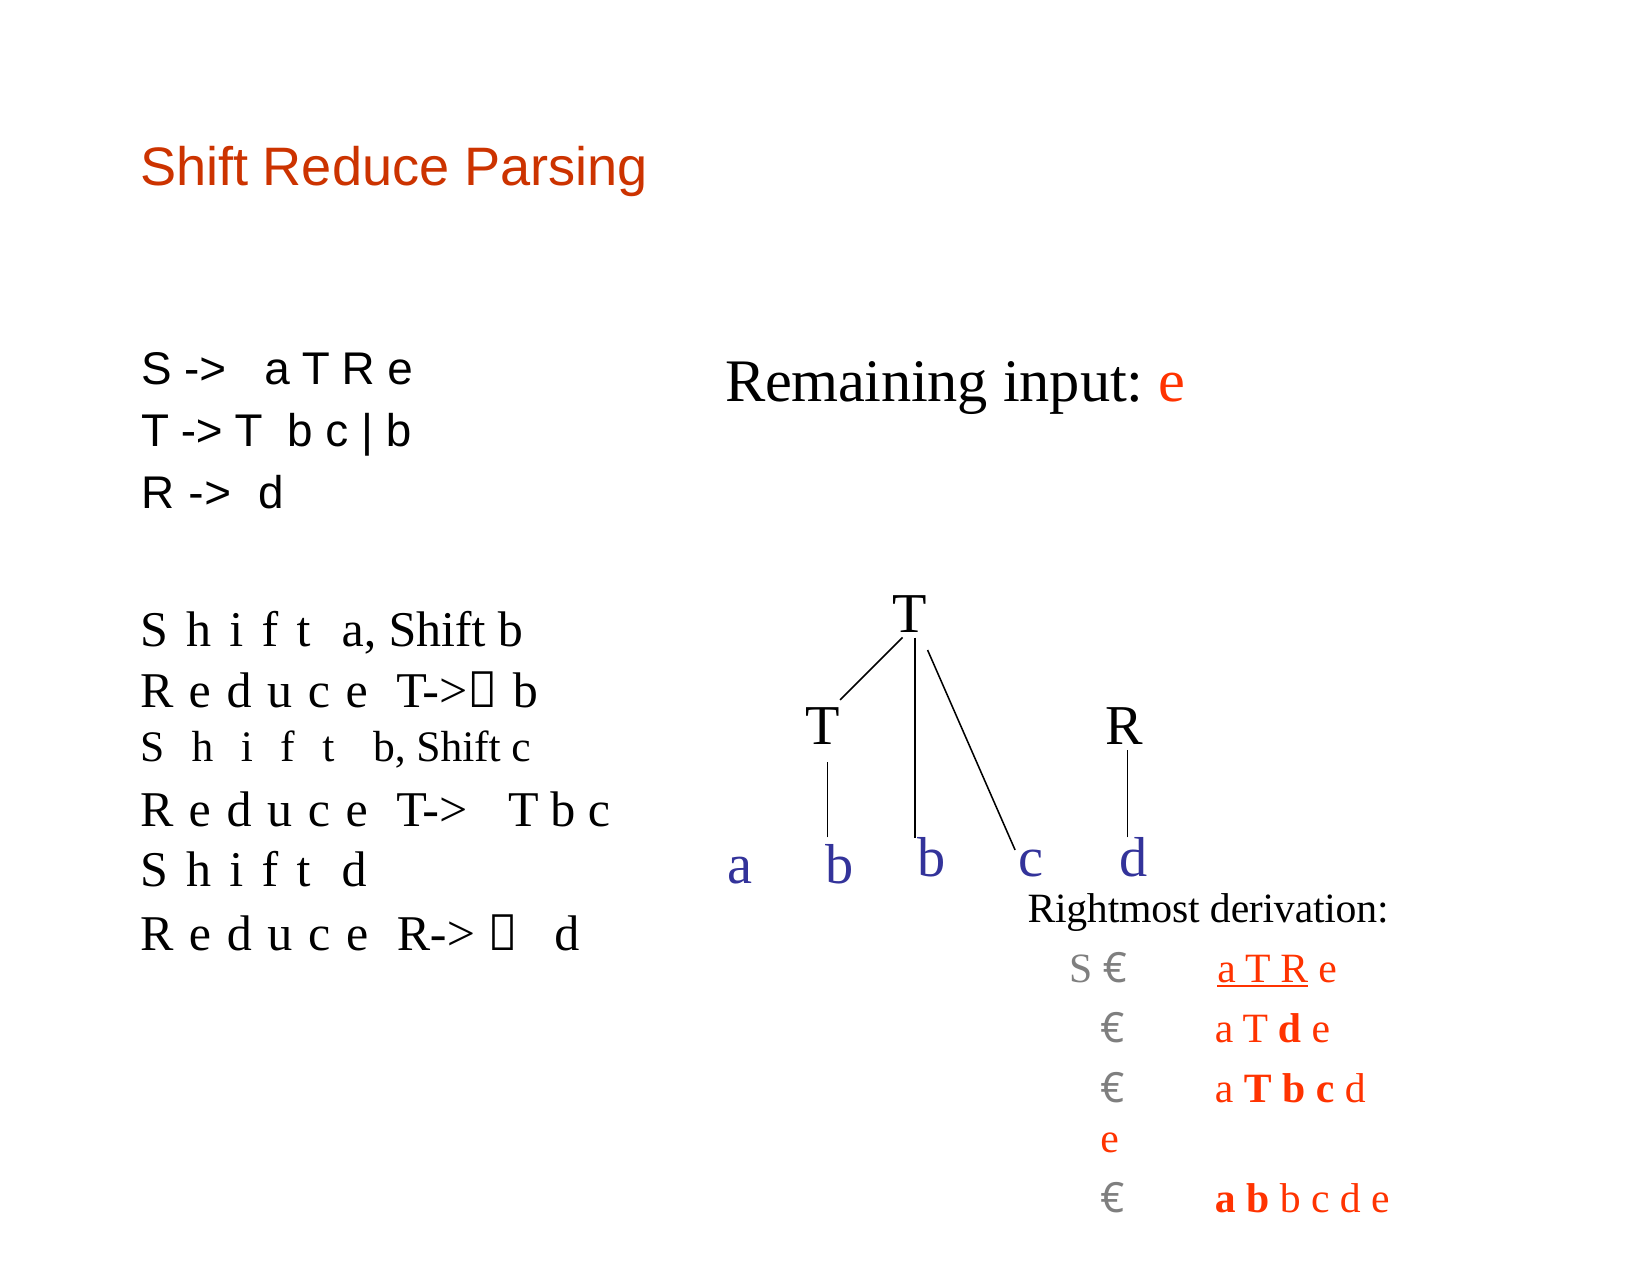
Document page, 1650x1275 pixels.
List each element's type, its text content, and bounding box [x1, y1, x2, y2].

text_box Shift Reduce Parsing [138, 128, 652, 196]
text_box Remaining input: e [722, 338, 1190, 414]
text_box S -> a T R e T -> T b c | b R -> d [139, 331, 563, 518]
text_box Shift a, Shift b Reduce T->b Shift b, Shift c Reduce T-> T b c Shift d Reduce R->  d [133, 591, 700, 961]
text_box a b [725, 825, 854, 963]
text_box T [890, 574, 930, 644]
text_box R [1103, 686, 1145, 757]
text_box b c d Rightmost derivation: S € a T R e € a T d e € a T b c d e € a b b c d e [915, 824, 1394, 1221]
text_box T [803, 686, 842, 757]
